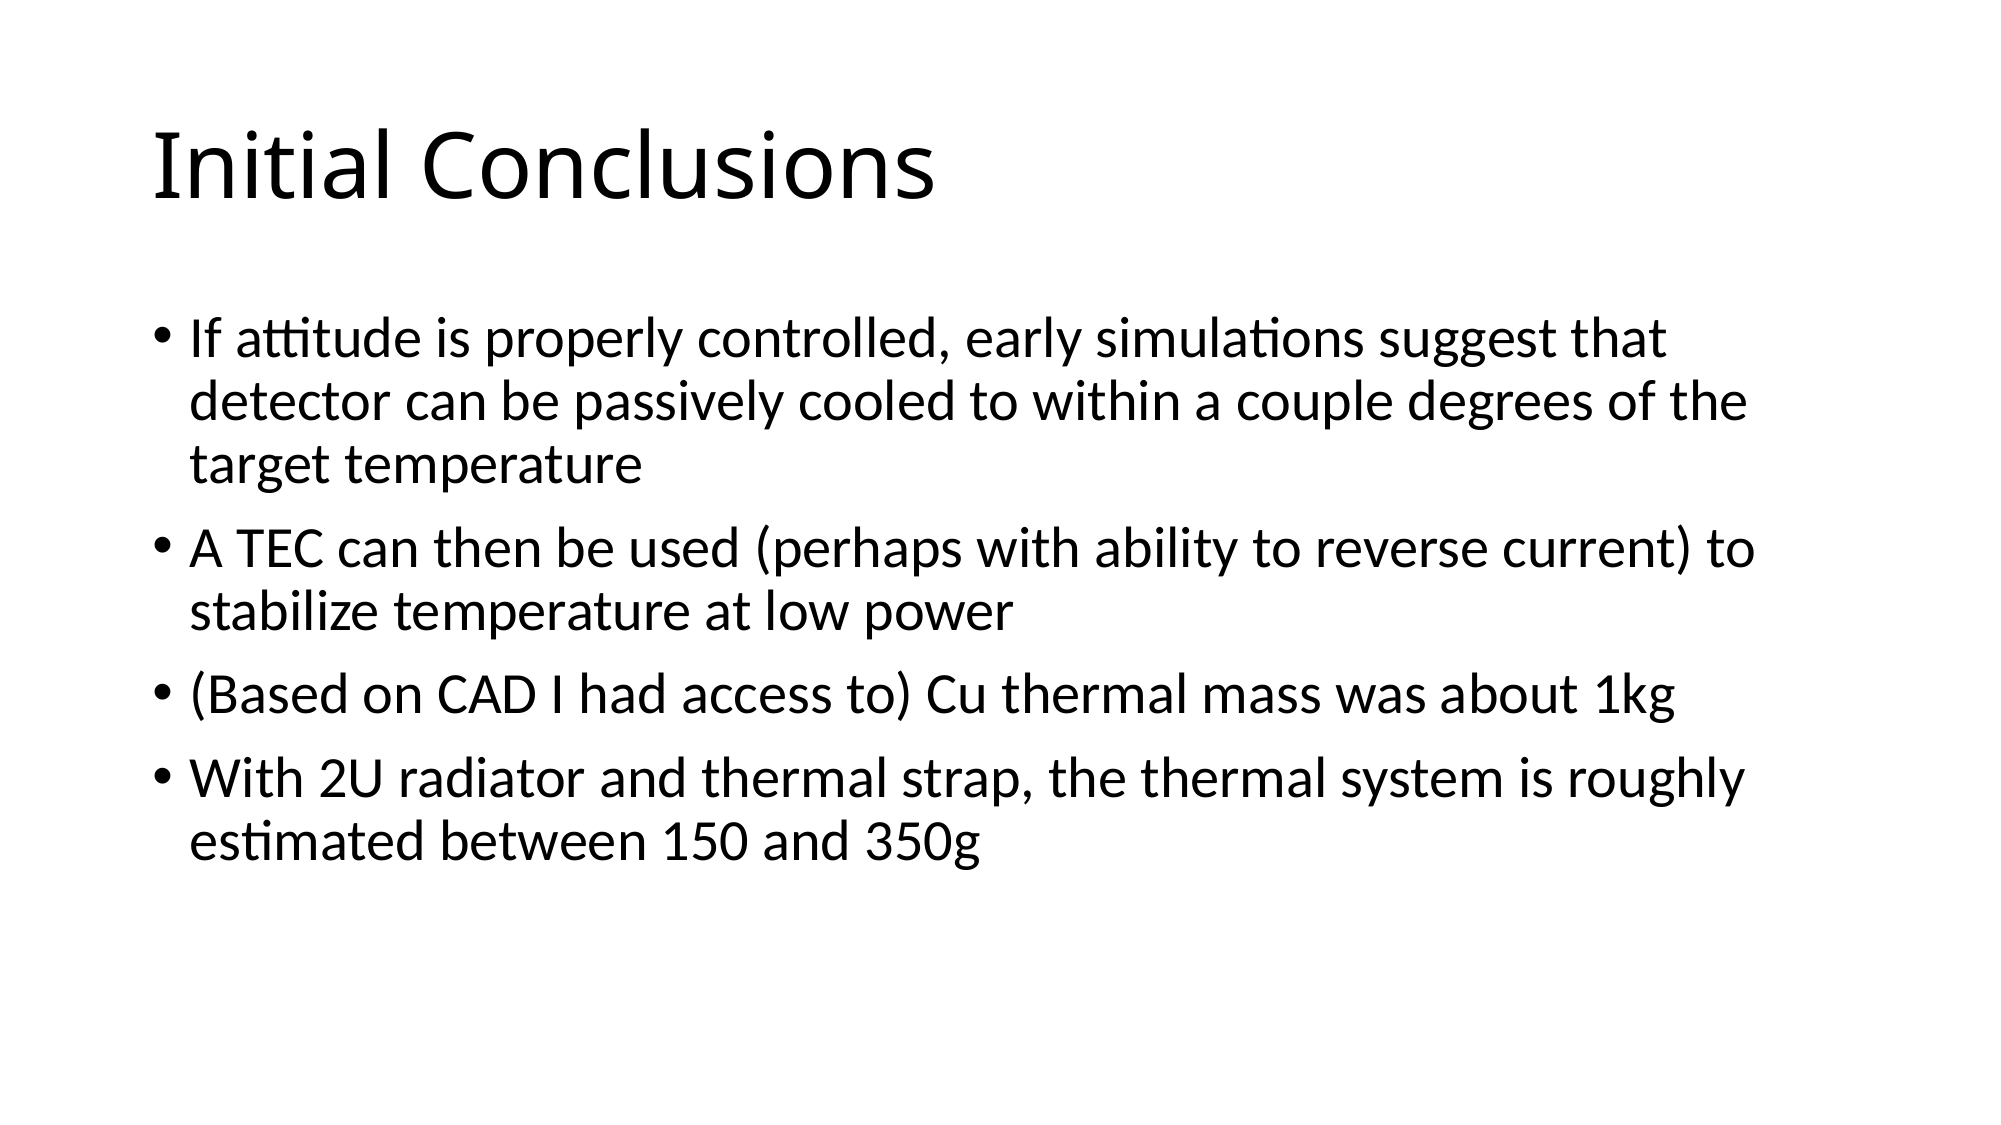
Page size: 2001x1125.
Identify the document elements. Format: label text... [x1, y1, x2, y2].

list If attitude is properly controlled, early simulations suggest that detector can be passively cooled to within a couple degrees of the target temperature A TEC can then be used (perhaps with ability to reverse current) to stabilize temperature at low power (Based on CAD I had access to) Cu thermal mass was about 1kg With 2U radiator and thermal strap, the thermal system is roughly estimated between 150 and 350g [137, 299, 1863, 1014]
title Initial Conclusions [137, 59, 1863, 278]
